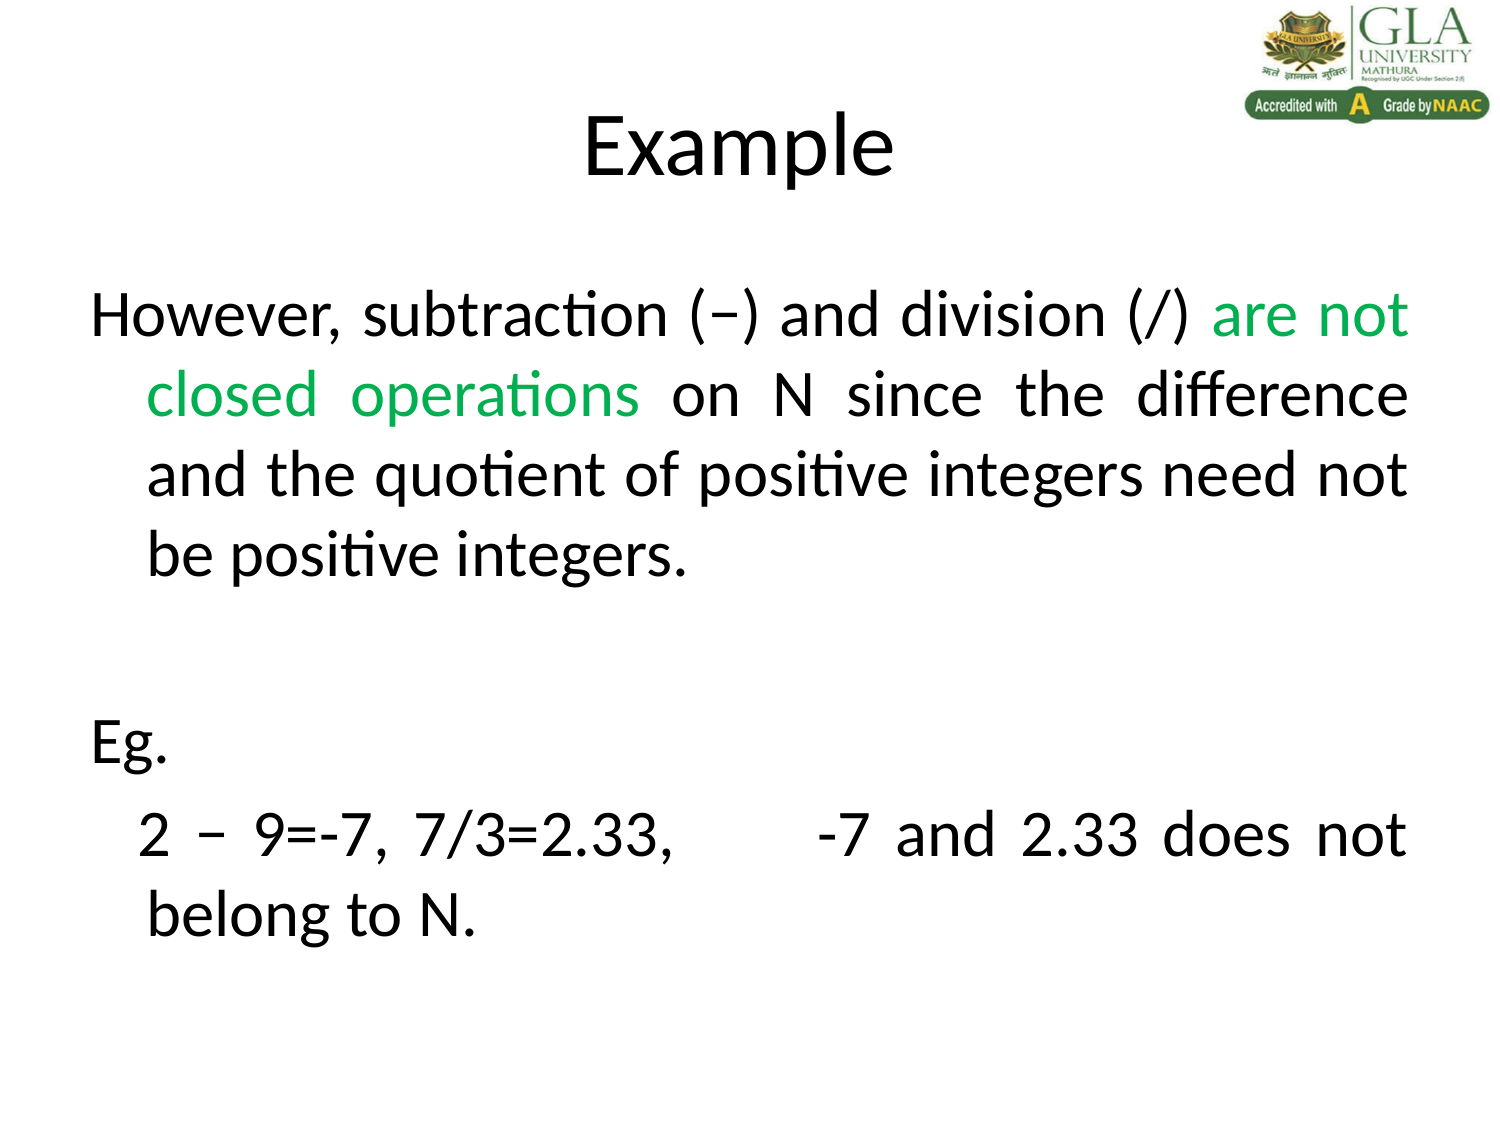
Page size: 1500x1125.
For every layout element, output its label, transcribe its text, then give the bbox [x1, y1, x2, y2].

picture [1240, 5, 1495, 126]
title Example [75, 45, 1425, 233]
list However, subtraction (−) and division (/) are not closed operations on N since the difference and the quotient of positive integers need not be positive integers. Eg. 2 − 9=-7, 7/3=2.33, -7 and 2.33 does not belong to N. [75, 262, 1425, 1005]
